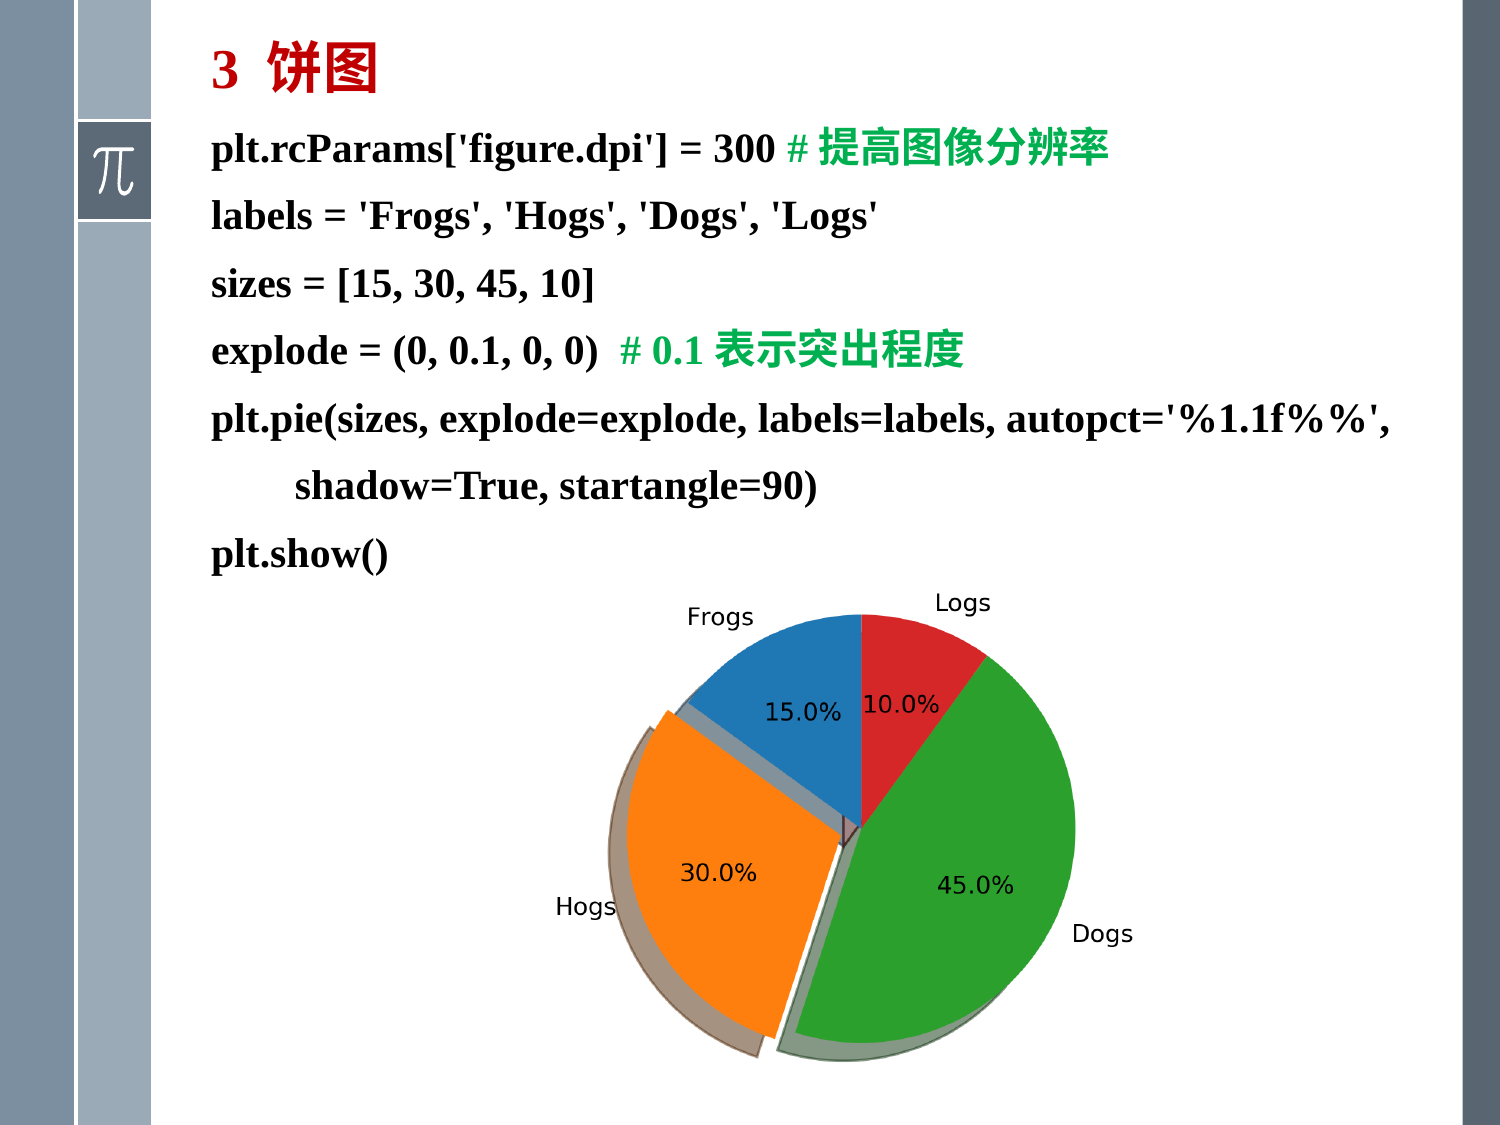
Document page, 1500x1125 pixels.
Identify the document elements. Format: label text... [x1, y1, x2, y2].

picture [537, 541, 1151, 1116]
list plt.rcParams['figure.dpi'] = 300 #提高图像分辨率 labels = 'Frogs', 'Hogs', 'Dogs', 'Logs' sizes = [15, 30, 45, 10] explode = (0, 0.1, 0, 0) # 0.1表示突出程度 plt.pie(sizes, explode=explode, labels=labels, autopct='%1.1f%%', shadow=True, startangle=90) plt.show() [196, 108, 1412, 1006]
title 3 饼图 [196, 0, 1400, 108]
